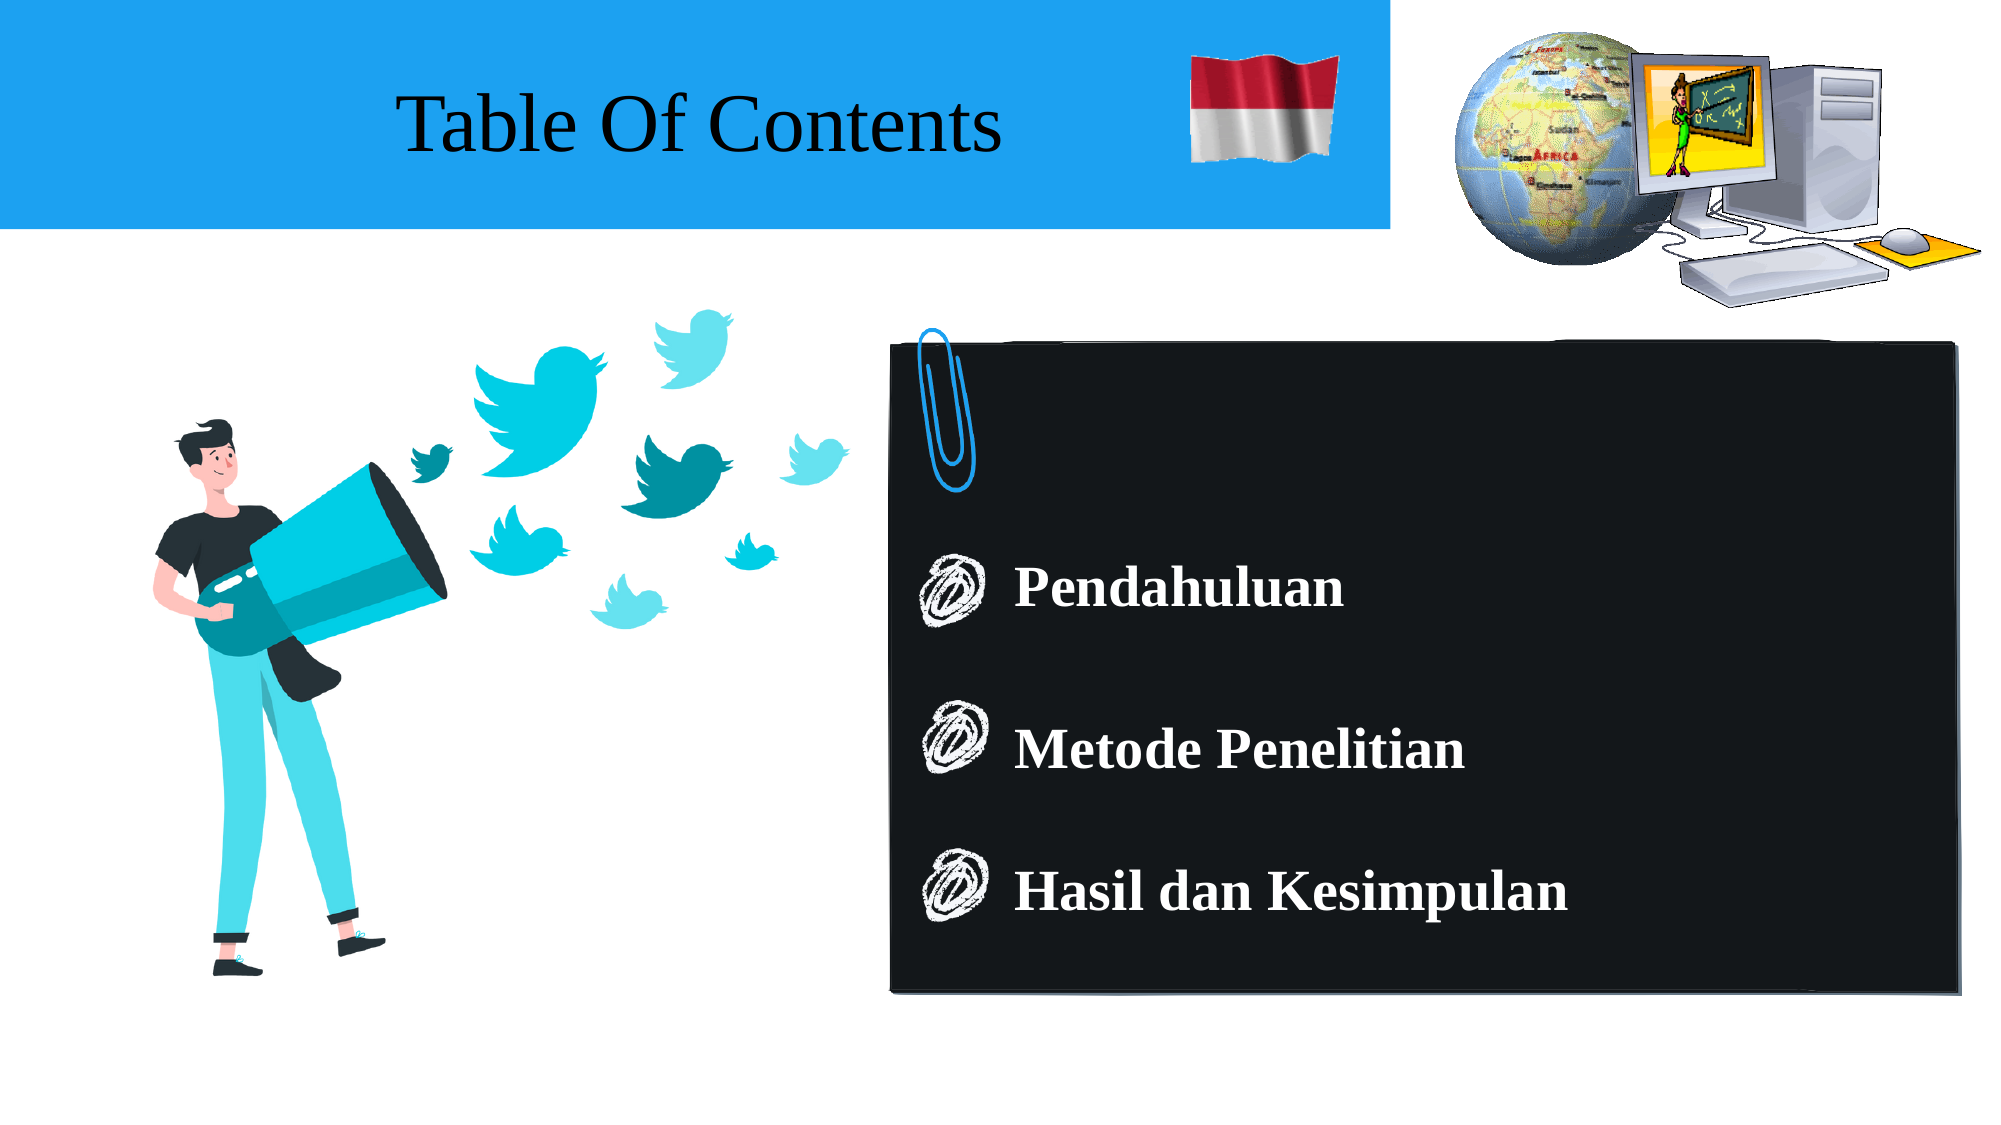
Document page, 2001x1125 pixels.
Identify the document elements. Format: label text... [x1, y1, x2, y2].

text_box Table Of Contents [42, 60, 1358, 176]
picture [1454, 16, 2000, 310]
text_box [0, 0, 1391, 230]
picture [90, 289, 1962, 996]
picture [1190, 51, 1343, 166]
